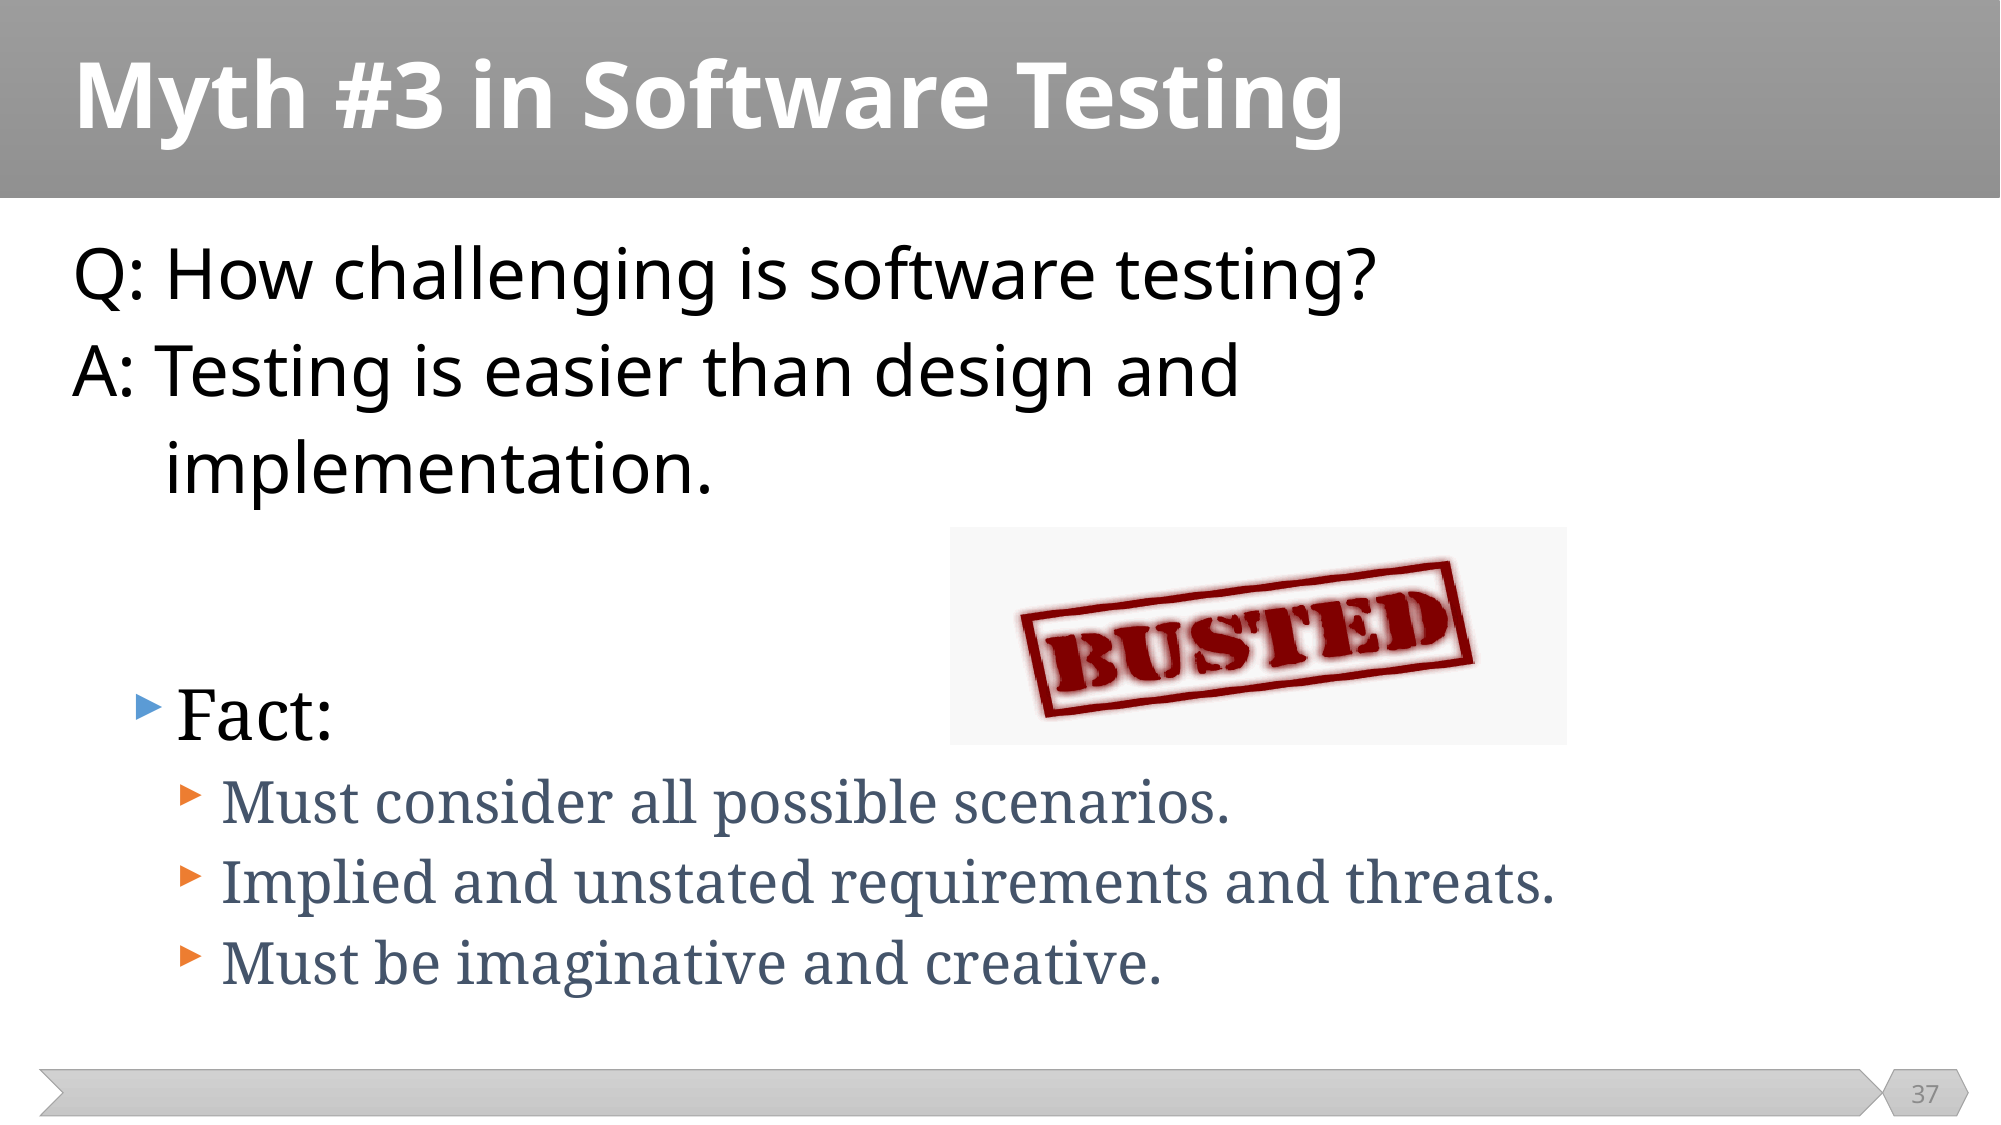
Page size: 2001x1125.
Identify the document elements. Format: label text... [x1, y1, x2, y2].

title Myth #3 in Software Testing [56, 0, 1969, 199]
text_box Fact: Must consider all possible scenarios. Implied and unstated requirements and threats. Must be imaginative and creative. [116, 662, 1934, 1025]
list Q: How challenging is software testing? A: Testing is easier than design and implementation. [56, 230, 1969, 1010]
slide_number 37 [1882, 1065, 1969, 1125]
picture [949, 527, 1567, 745]
